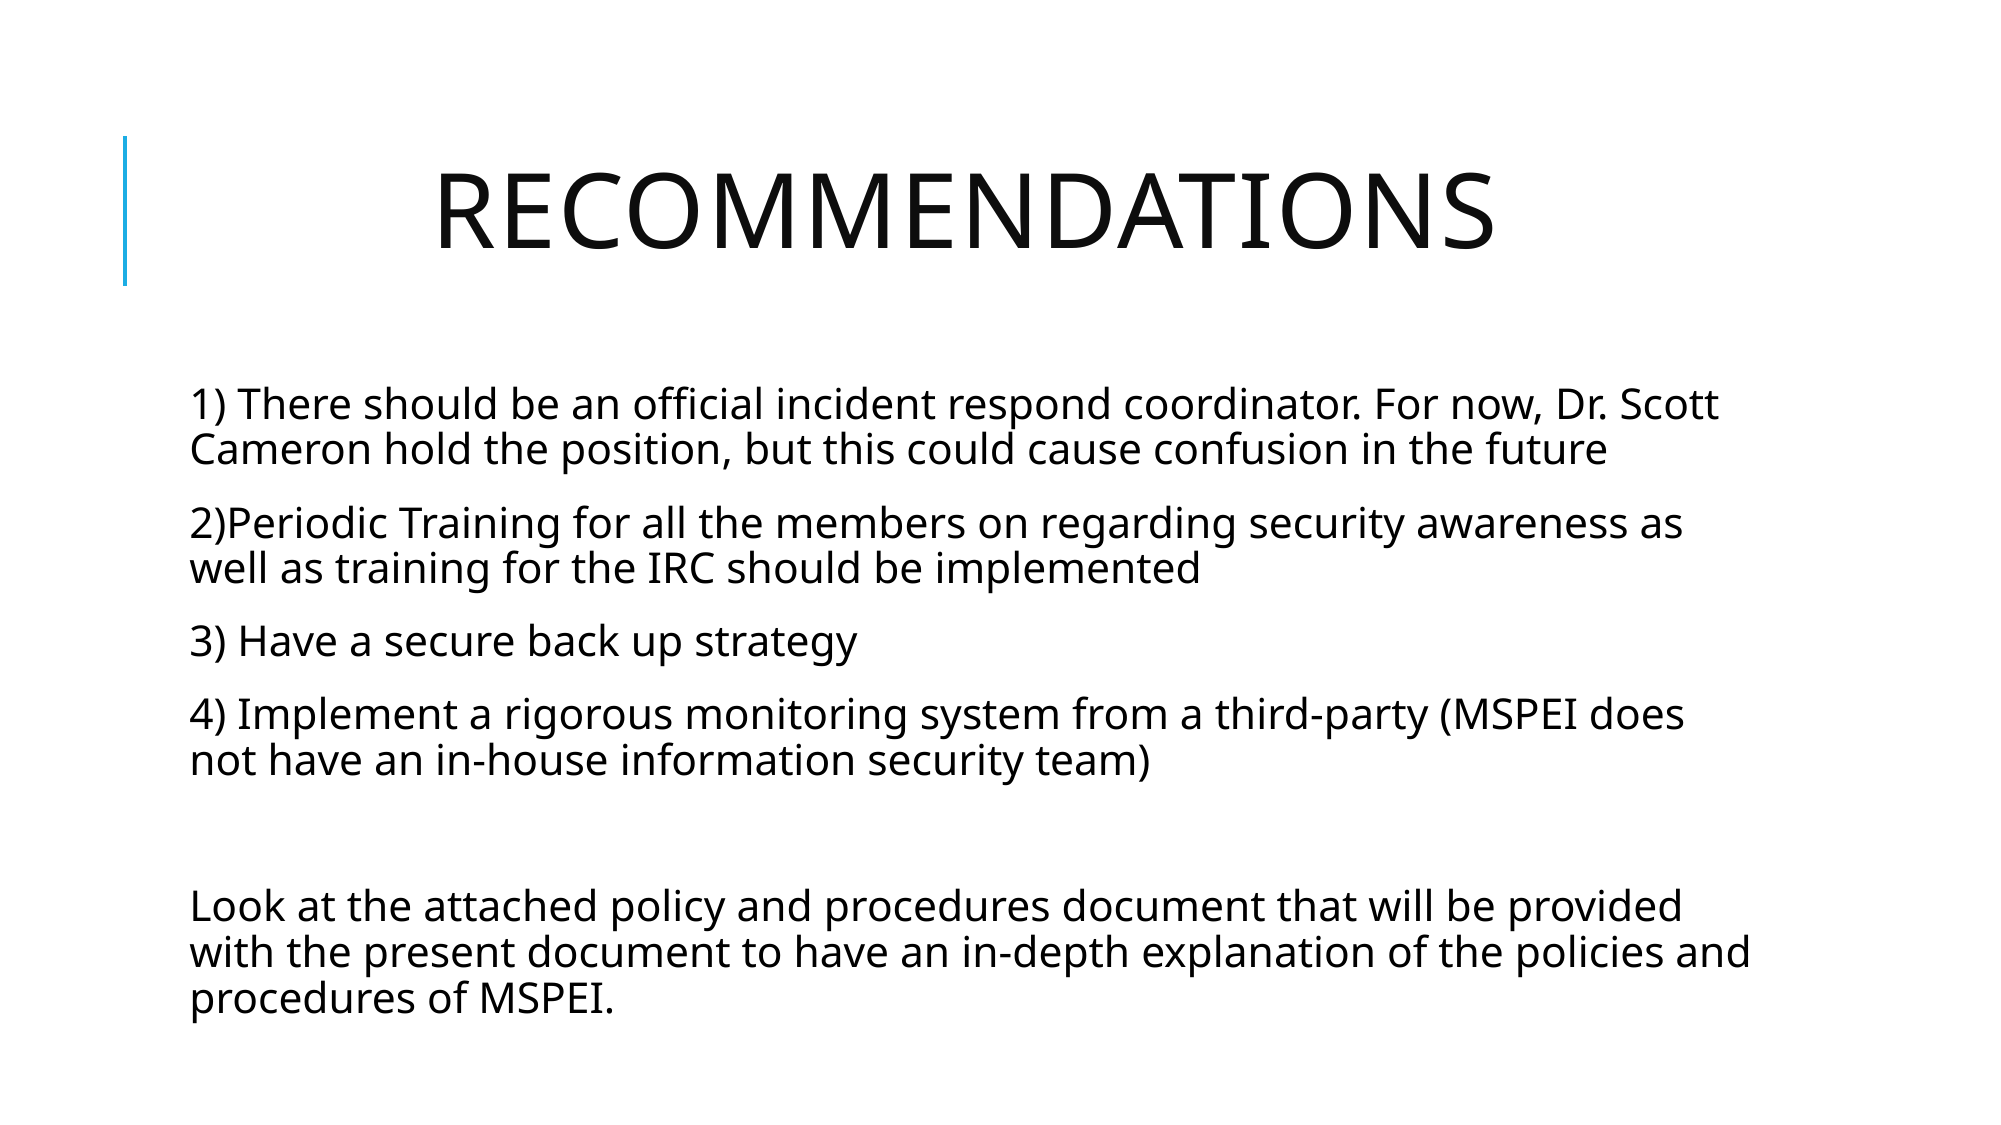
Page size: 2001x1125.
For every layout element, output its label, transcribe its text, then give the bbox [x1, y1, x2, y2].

list 1) There should be an official incident respond coordinator. For now, Dr. Scott Cameron hold the position, but this could cause confusion in the future 2)Periodic Training for all the members on regarding security awareness as well as training for the IRC should be implemented 3) Have a secure back up strategy 4) Implement a rigorous monitoring system from a third-party (MSPEI does not have an in-house information security team) Look at the attached policy and procedures document that will be provided with the present document to have an in-depth explanation of the policies and procedures of MSPEI. [168, 375, 1763, 1035]
title Recommendations [168, 96, 1763, 342]
